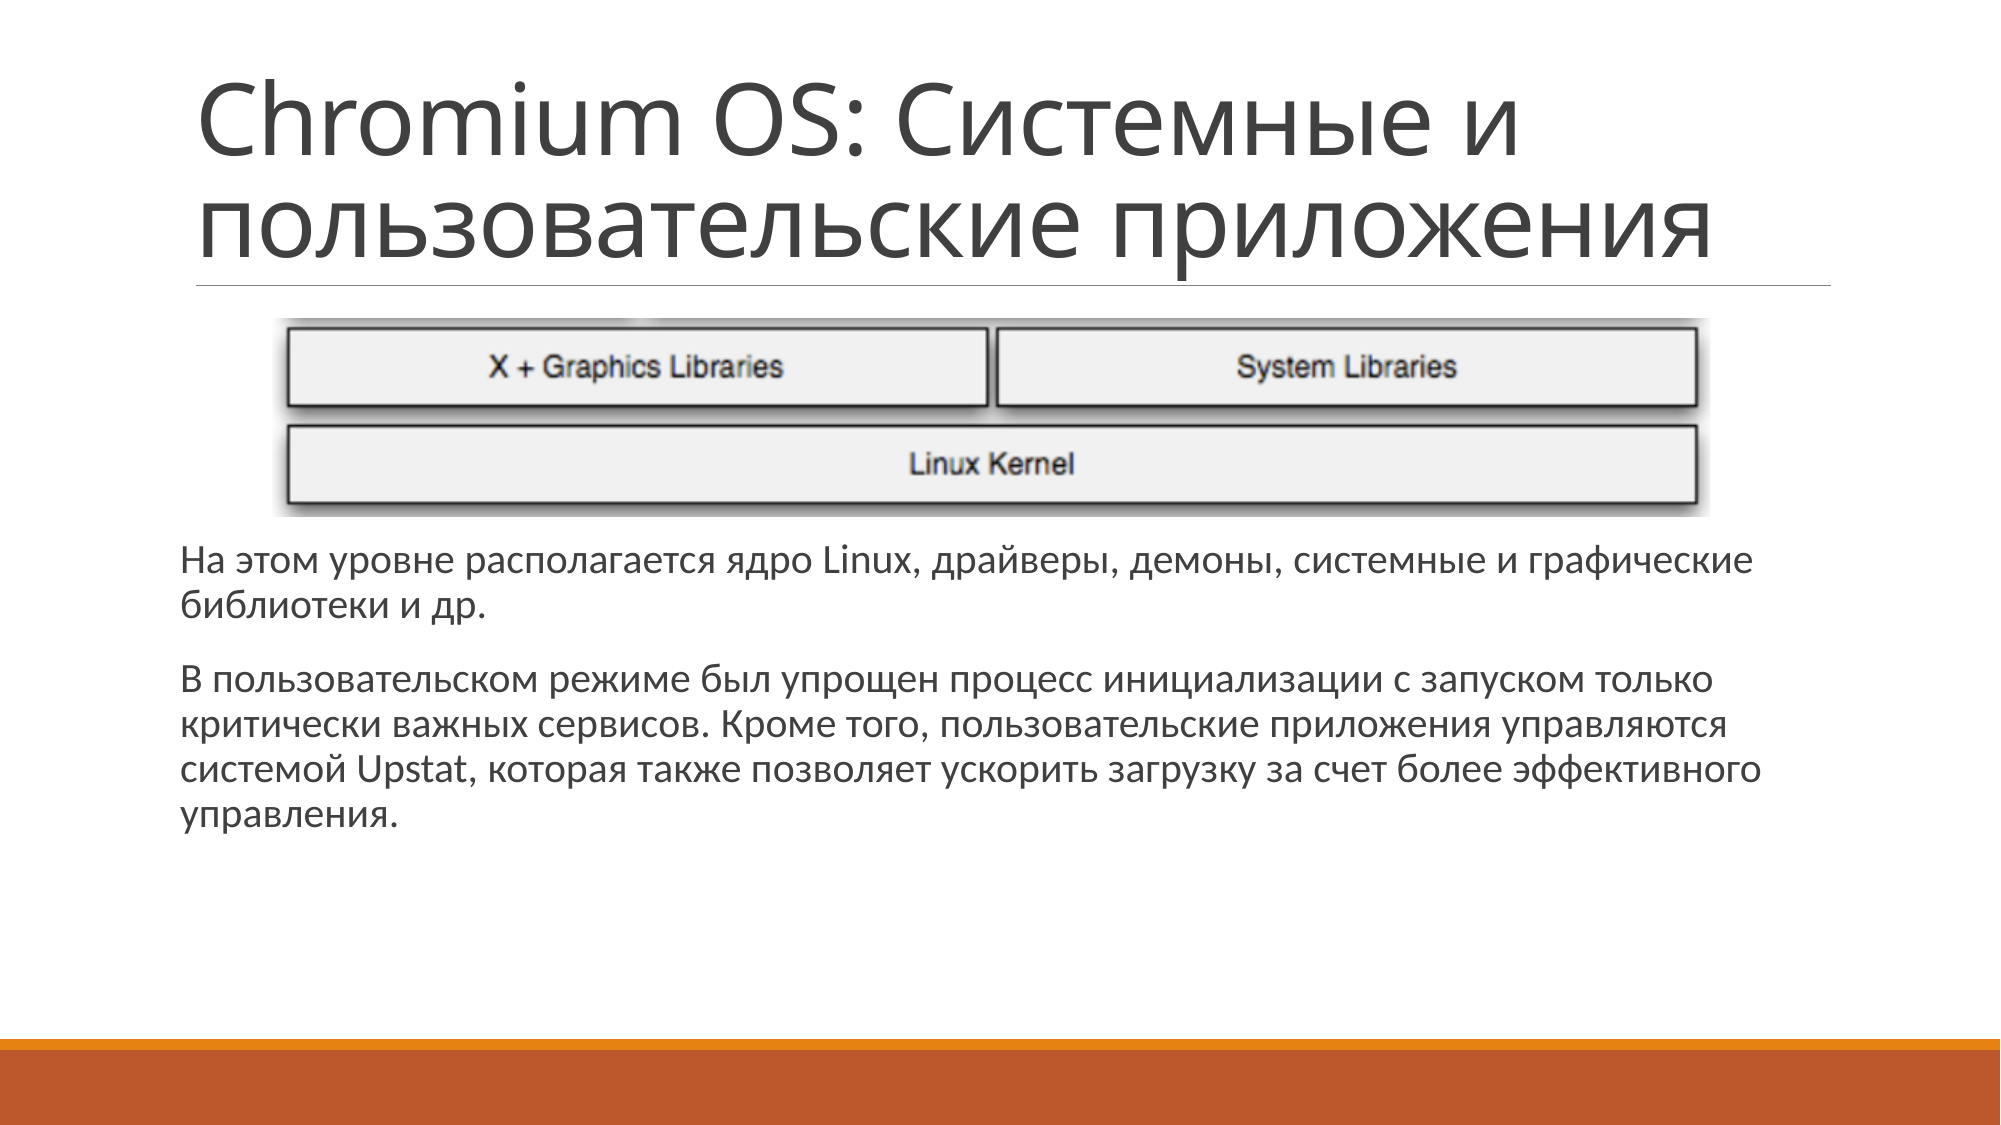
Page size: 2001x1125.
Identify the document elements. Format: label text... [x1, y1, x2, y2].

list На этом уровне располагается ядро Linux, драйверы, демоны, системные и графические библиотеки и др. В пользовательском режиме был упрощен процесс инициализации с запуском только критически важных сервисов. Кроме того, пользовательские приложения управляются системой Upstat, которая также позволяет ускорить загрузку за счет более эффективного управления. [180, 302, 1830, 963]
title Chromium OS: Системные и пользовательские приложения [180, 47, 1830, 285]
picture [267, 318, 1716, 517]
